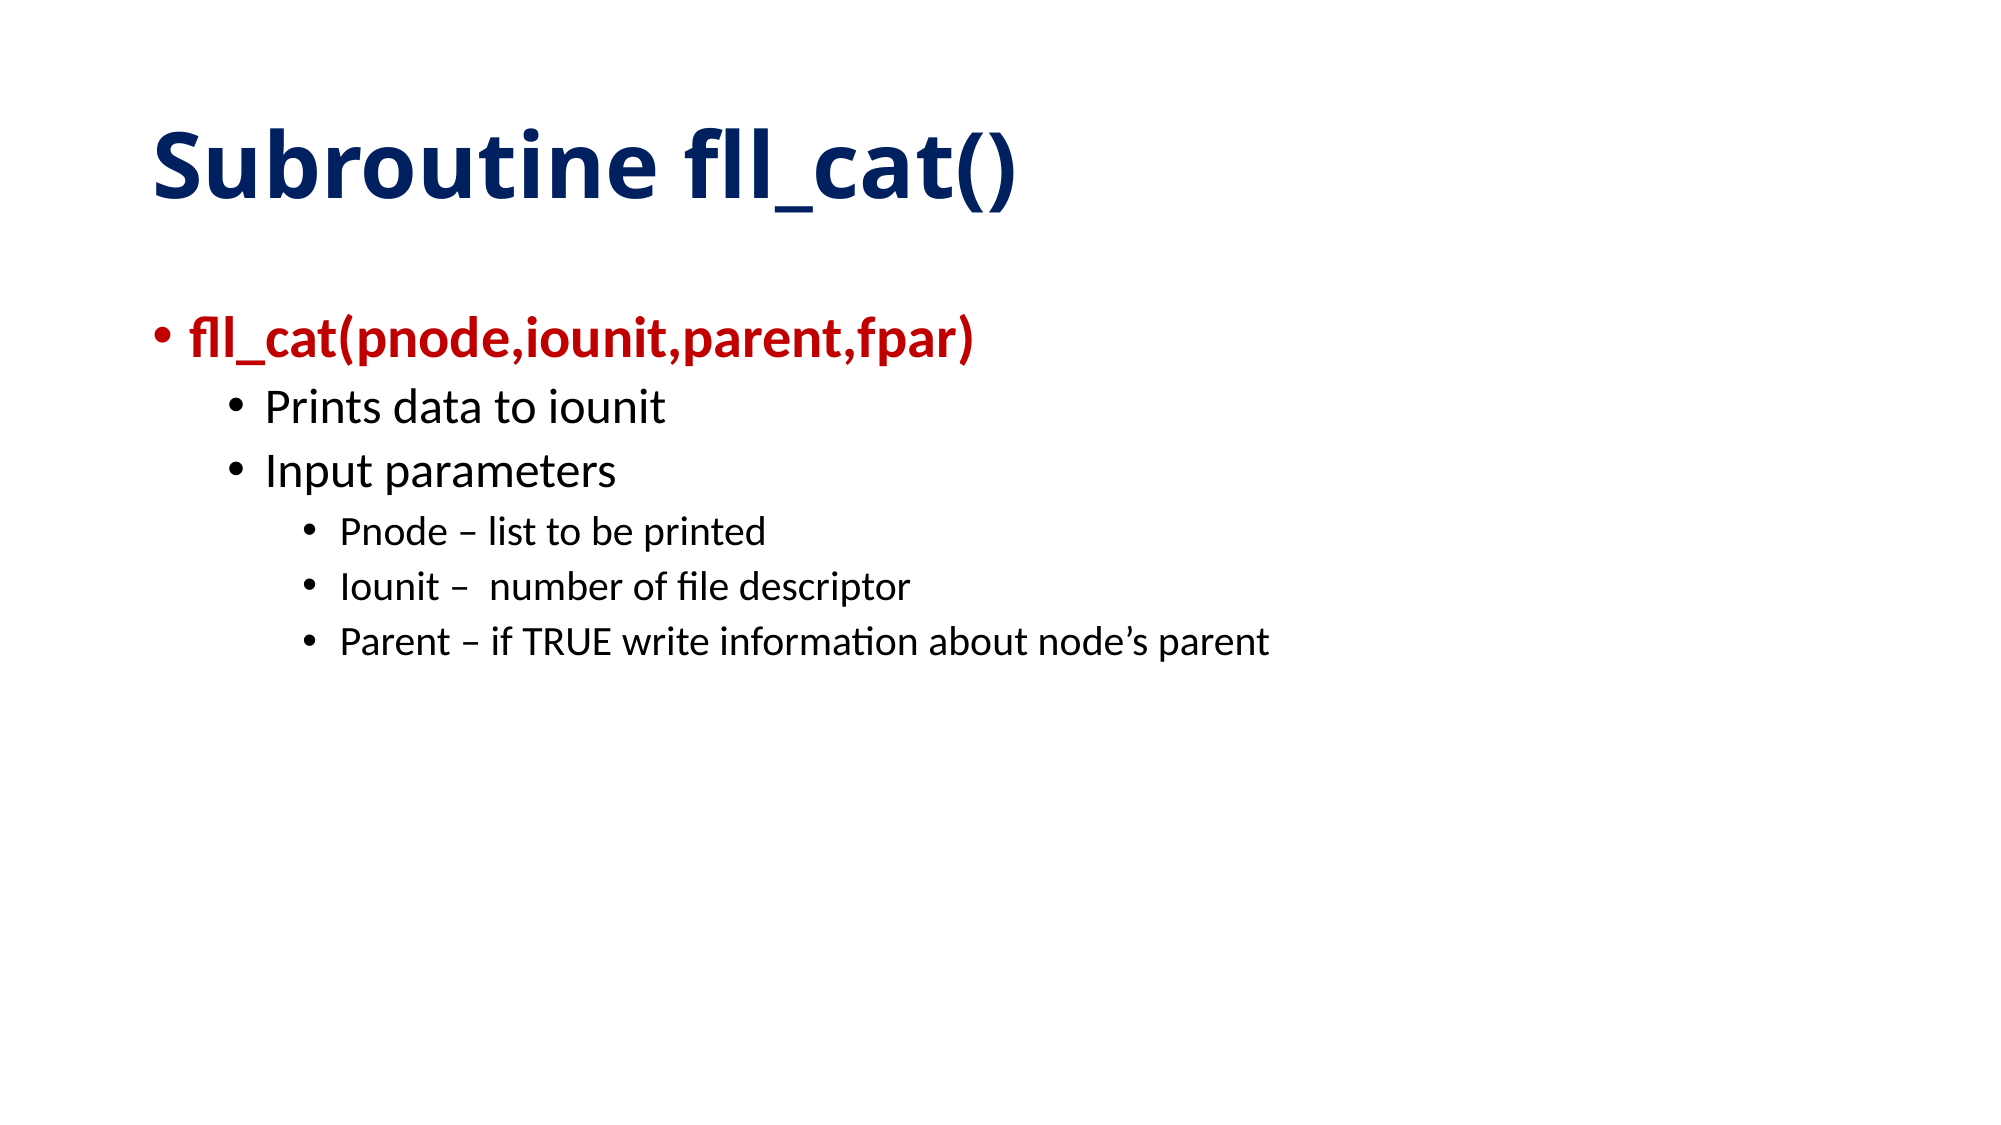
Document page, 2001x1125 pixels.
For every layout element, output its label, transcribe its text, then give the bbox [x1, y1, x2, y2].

list fll_cat(pnode,iounit,parent,fpar) Prints data to iounit Input parameters Pnode – list to be printed Iounit – number of file descriptor Parent – if TRUE write information about node’s parent [137, 299, 1863, 1014]
title Subroutine fll_cat() [137, 59, 1863, 278]
